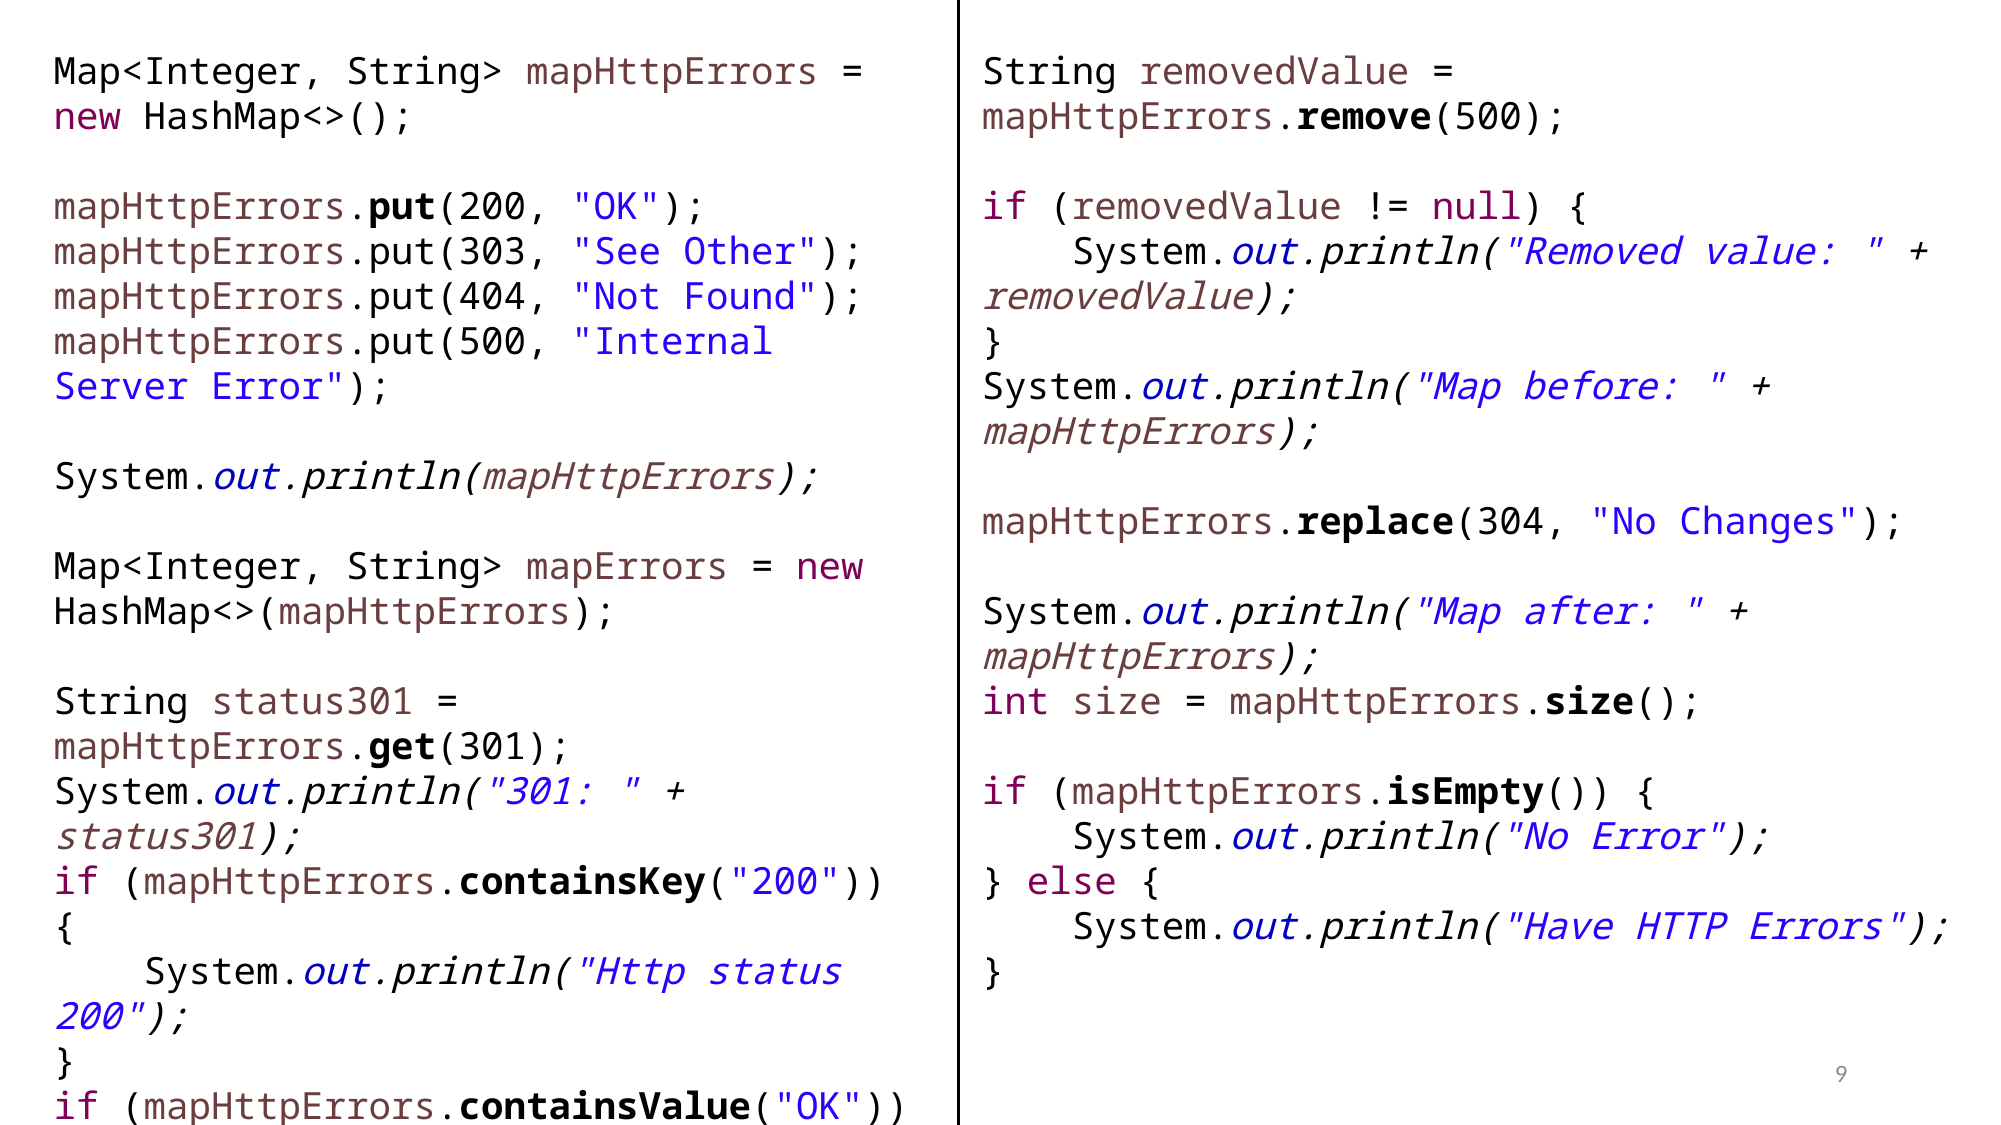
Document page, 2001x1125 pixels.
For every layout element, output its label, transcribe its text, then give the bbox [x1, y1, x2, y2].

text_box Map<Integer, String> mapHttpErrors = new HashMap<>(); mapHttpErrors.put(200, "OK"); mapHttpErrors.put(303, "See Other"); mapHttpErrors.put(404, "Not Found"); mapHttpErrors.put(500, "Internal Server Error"); System.out.println(mapHttpErrors); Map<Integer, String> mapErrors = new HashMap<>(mapHttpErrors); String status301 = mapHttpErrors.get(301); System.out.println("301: " + status301); if (mapHttpErrors.containsKey("200")) { System.out.println("Http status 200"); } if (mapHttpErrors.containsValue("OK")) { System.out.println("Found status OK"); } [38, 40, 934, 1125]
slide_number 9 [1412, 1042, 1863, 1103]
text_box String removedValue = mapHttpErrors.remove(500); if (removedValue != null) { System.out.println("Removed value: " + removedValue); } System.out.println("Map before: " + mapHttpErrors); mapHttpErrors.replace(304, "No Changes"); System.out.println("Map after: " + mapHttpErrors); int size = mapHttpErrors.size(); if (mapHttpErrors.isEmpty()) { System.out.println("No Error"); } else { System.out.println("Have HTTP Errors"); } [967, 40, 1968, 1000]
